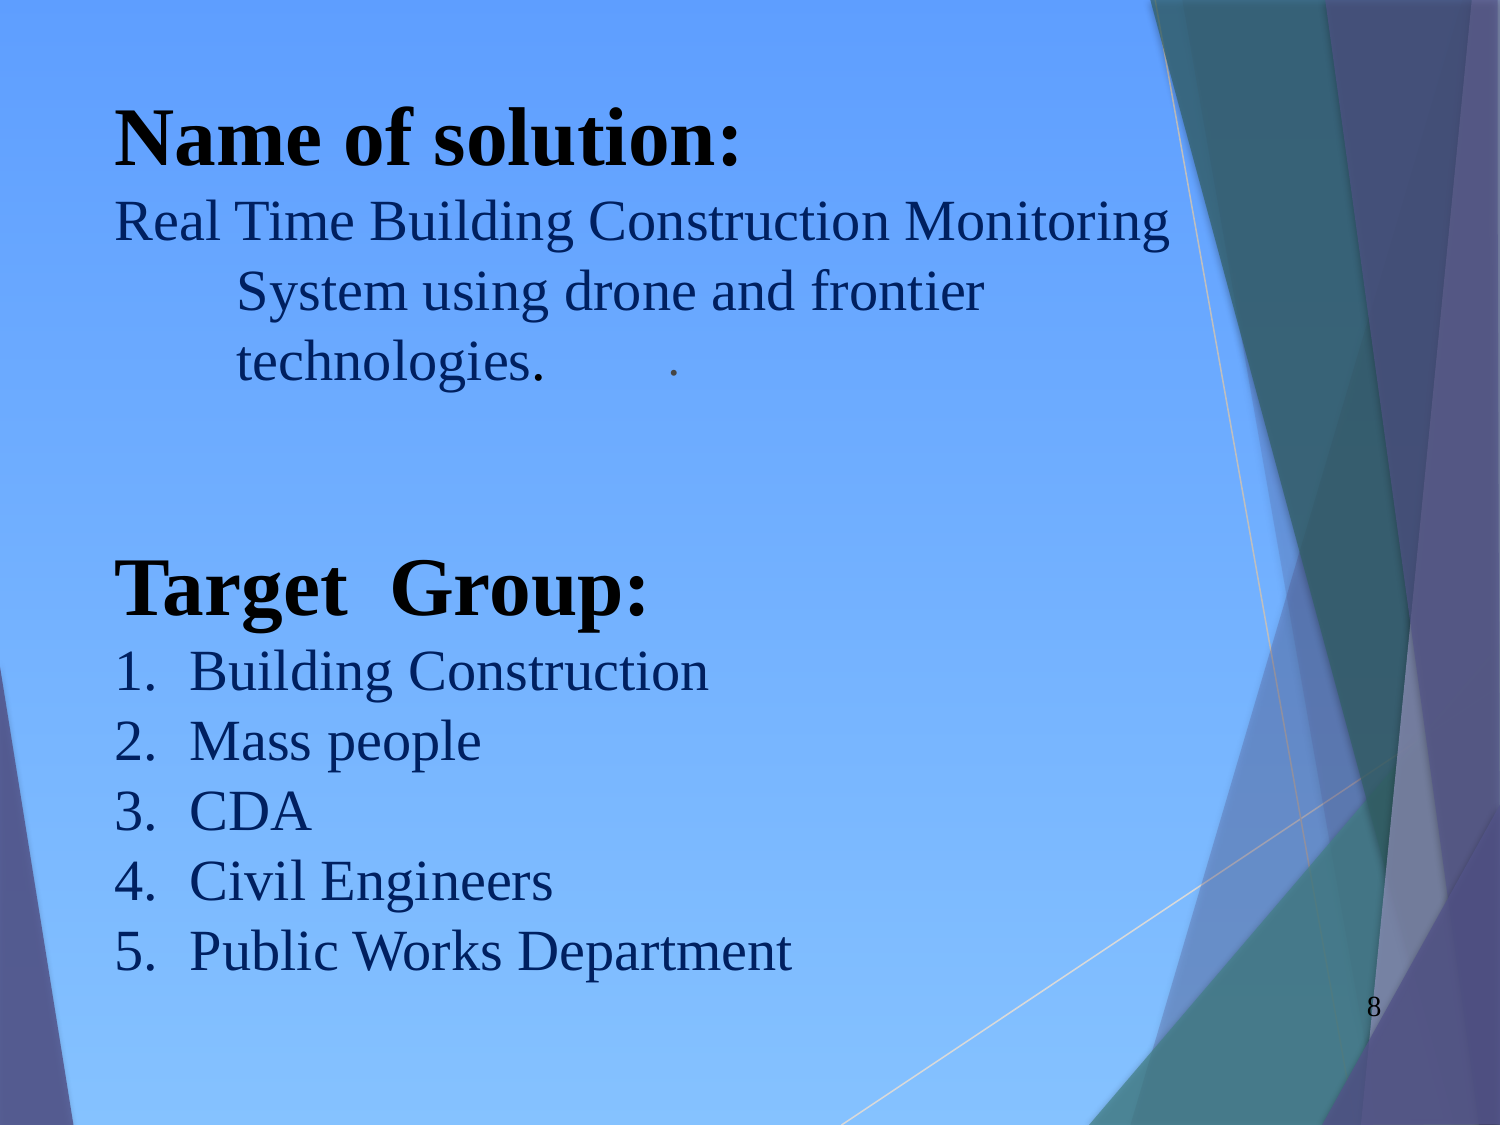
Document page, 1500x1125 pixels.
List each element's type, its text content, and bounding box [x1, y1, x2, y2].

text_box Name of solution: Real Time Building Construction Monitoring System using drone and frontier technologies. Target Group: Building Construction Mass people CDA Civil Engineers Public Works Department [99, 75, 1250, 1125]
slide_number 8 [1312, 975, 1397, 1035]
